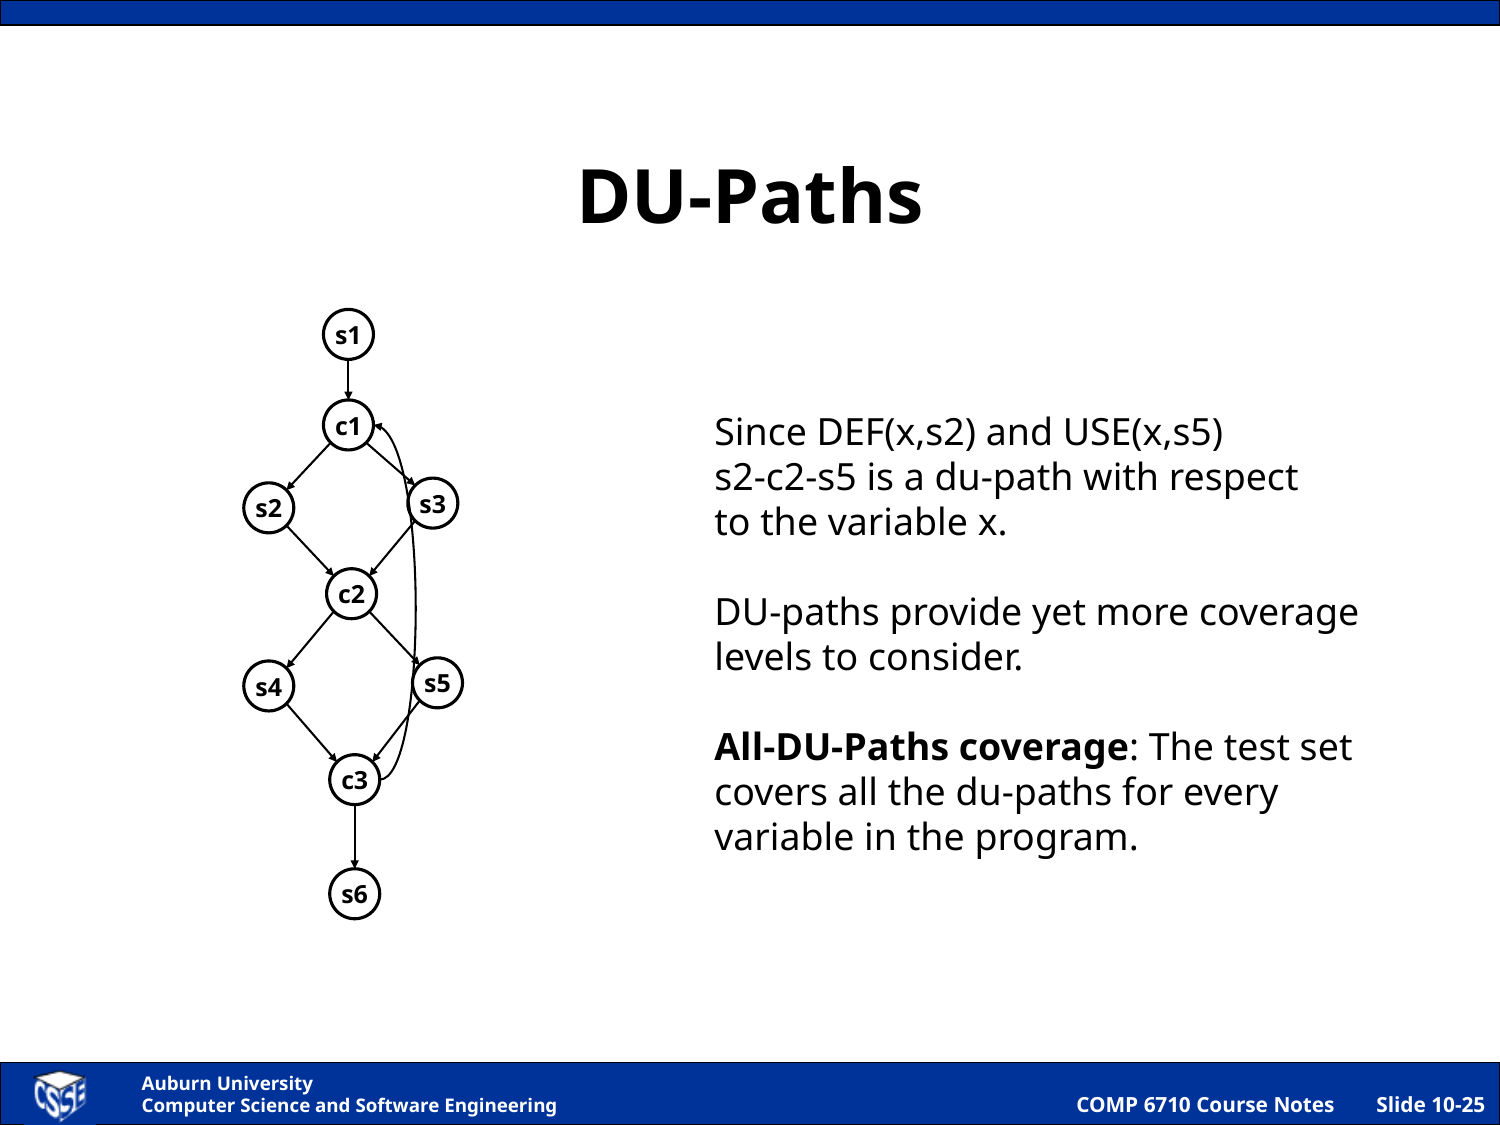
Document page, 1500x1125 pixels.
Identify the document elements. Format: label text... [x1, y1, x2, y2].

title DU-Paths [112, 99, 1388, 288]
picture [24, 1066, 96, 1125]
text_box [243, 309, 463, 919]
text_box Since DEF(x,s2) and USE(x,s5) s2-c2-s5 is a du-path with respect to the variable x. DU-paths provide yet more coverage levels to consider. All-DU-Paths coverage: The test set covers all the du-paths for every variable in the program. [699, 400, 1375, 866]
